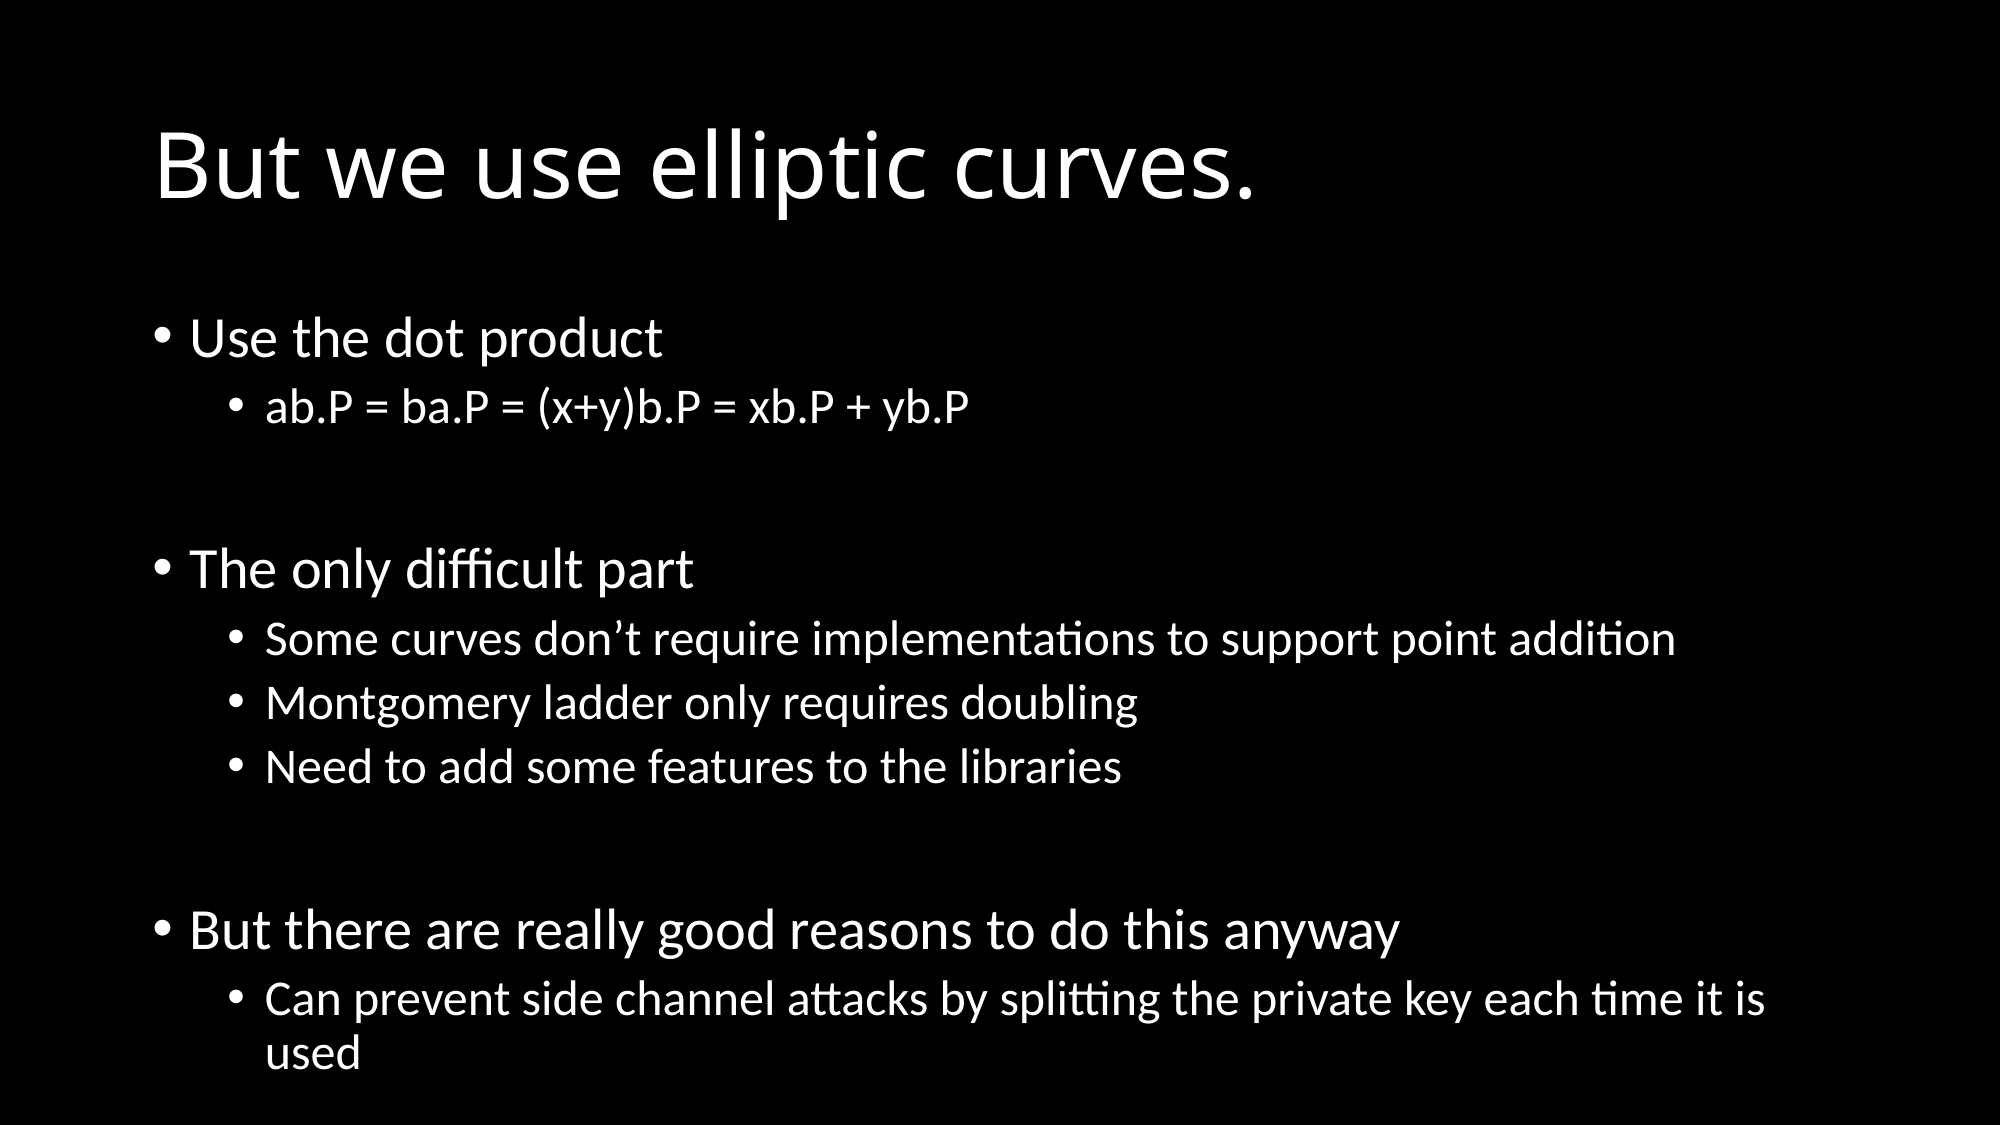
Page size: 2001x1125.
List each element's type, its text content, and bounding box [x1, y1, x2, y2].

title But we use elliptic curves. [137, 59, 1863, 278]
list Use the dot product ab.P = ba.P = (x+y)b.P = xb.P + yb.P The only difficult part Some curves don’t require implementations to support point addition Montgomery ladder only requires doubling Need to add some features to the libraries But there are really good reasons to do this anyway Can prevent side channel attacks by splitting the private key each time it is used [137, 299, 1863, 1099]
